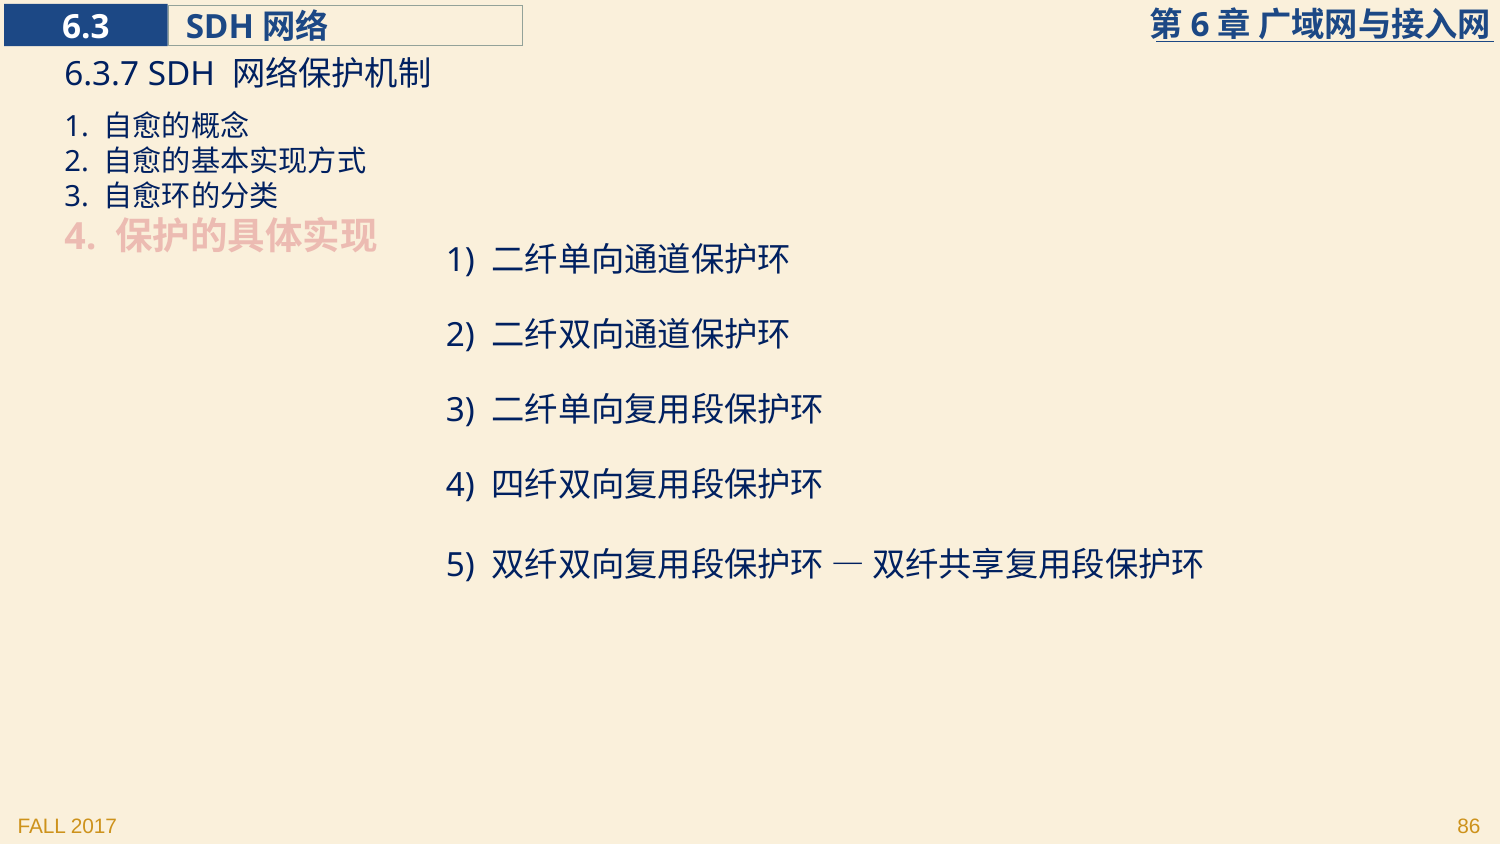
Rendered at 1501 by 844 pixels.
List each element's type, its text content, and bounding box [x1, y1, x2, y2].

text_box 1. 自愈的概念 2. 自愈的基本实现方式 3. 自愈环的分类 4. 保护的具体实现 [49, 100, 519, 265]
text_box 6.3.7 SDH 网络保护机制 [49, 44, 816, 100]
text_box 1) 二纤单向通道保护环 2) 二纤双向通道保护环 3) 二纤单向复用段保护环 4) 四纤双向复用段保护环 5) 双纤双向复用段保护环 — 双纤共享复用段保护环 [431, 230, 1348, 665]
